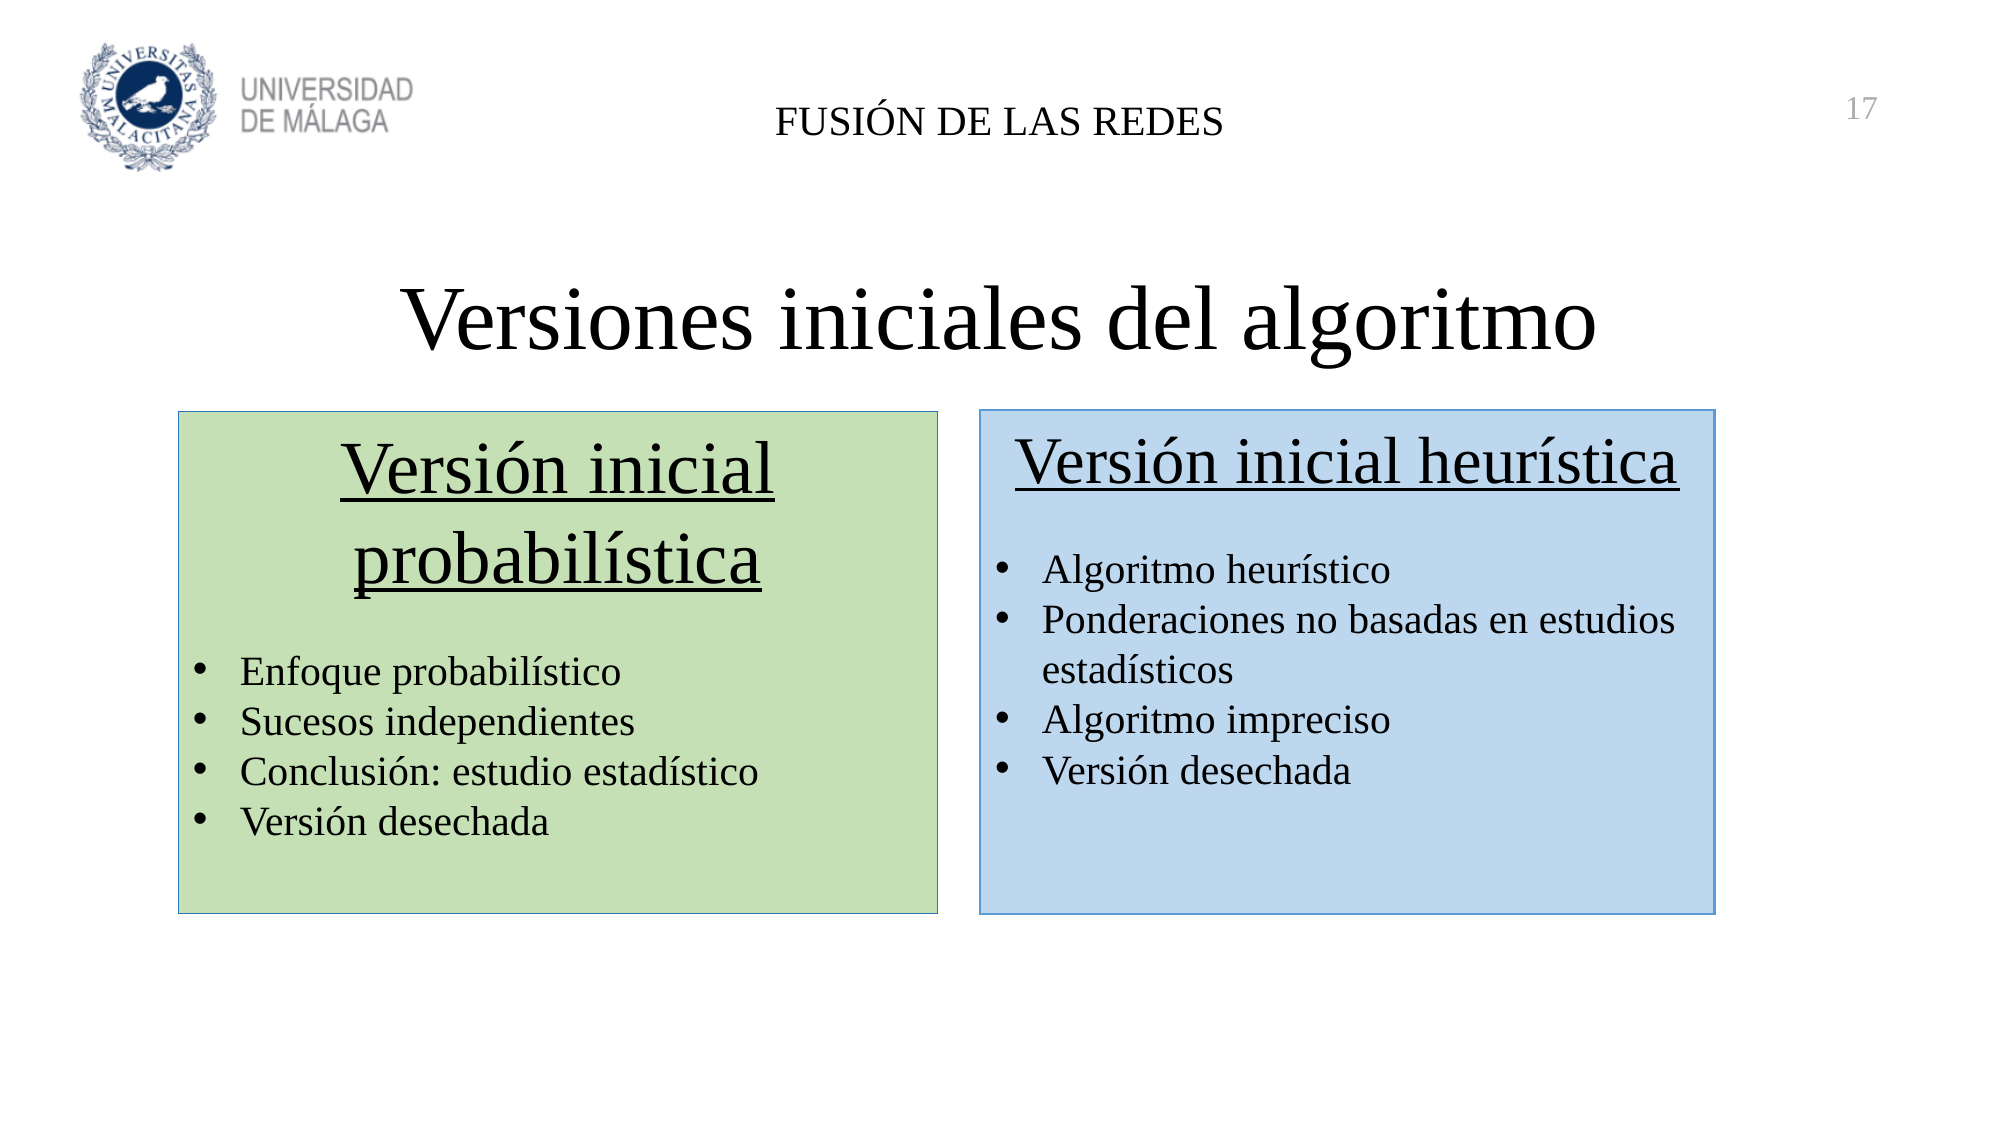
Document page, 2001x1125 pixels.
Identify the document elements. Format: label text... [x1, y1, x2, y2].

picture [69, 33, 427, 178]
text_box Versión inicial heurística Algoritmo heurístico Ponderaciones no basadas en estudios estadísticos Algoritmo impreciso Versión desechada [979, 409, 1716, 915]
text_box Versiones iniciales del algoritmo [137, 229, 1863, 410]
text_box 17 [1808, 54, 1915, 164]
text_box FUSIÓN DE LAS REDES [481, 68, 1519, 177]
text_box Versión inicial probabilística Enfoque probabilístico Sucesos independientes Conclusión: estudio estadístico Versión desechada [178, 411, 938, 914]
